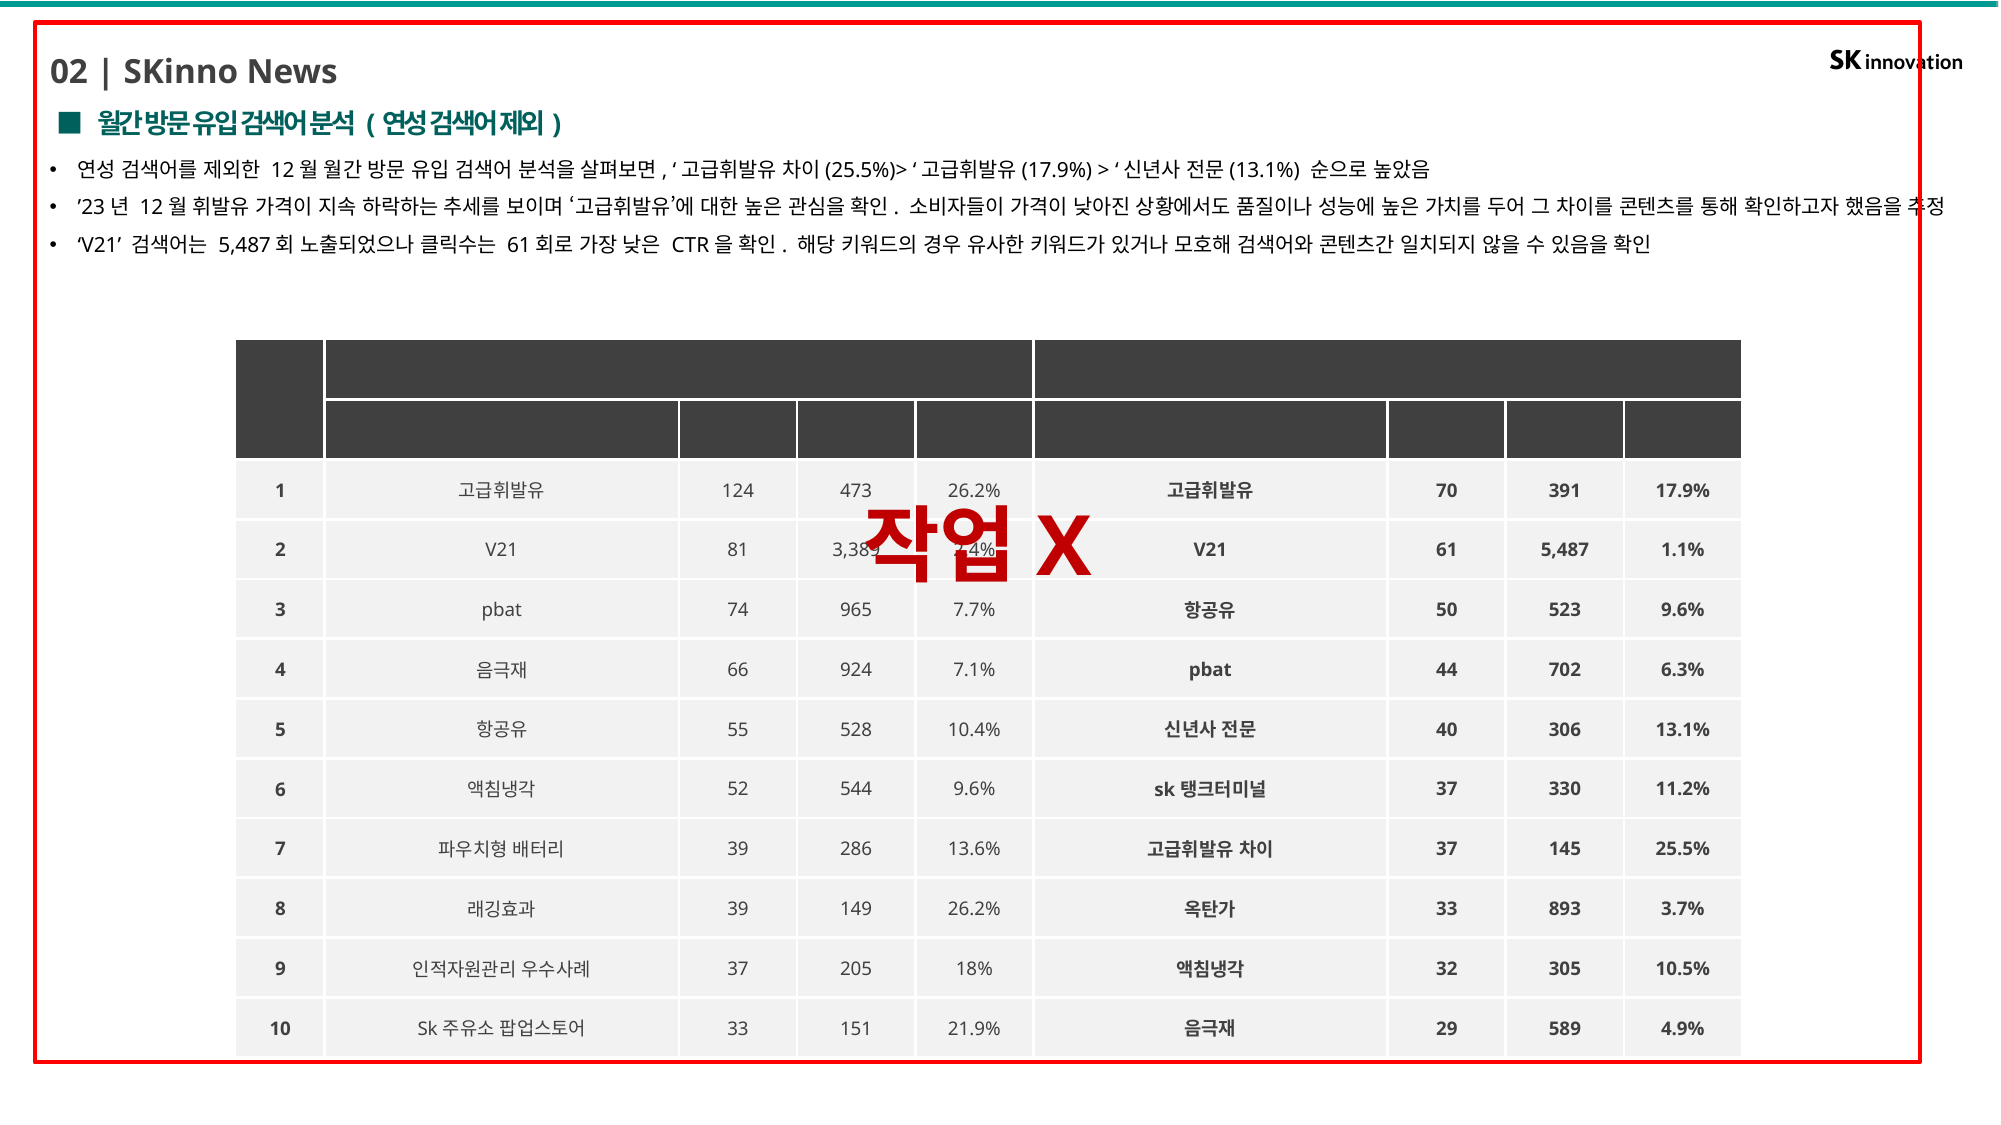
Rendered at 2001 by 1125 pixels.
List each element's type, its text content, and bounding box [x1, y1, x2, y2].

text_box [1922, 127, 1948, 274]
text_box 작업X [33, 20, 1922, 1064]
picture [0, 1, 1999, 7]
